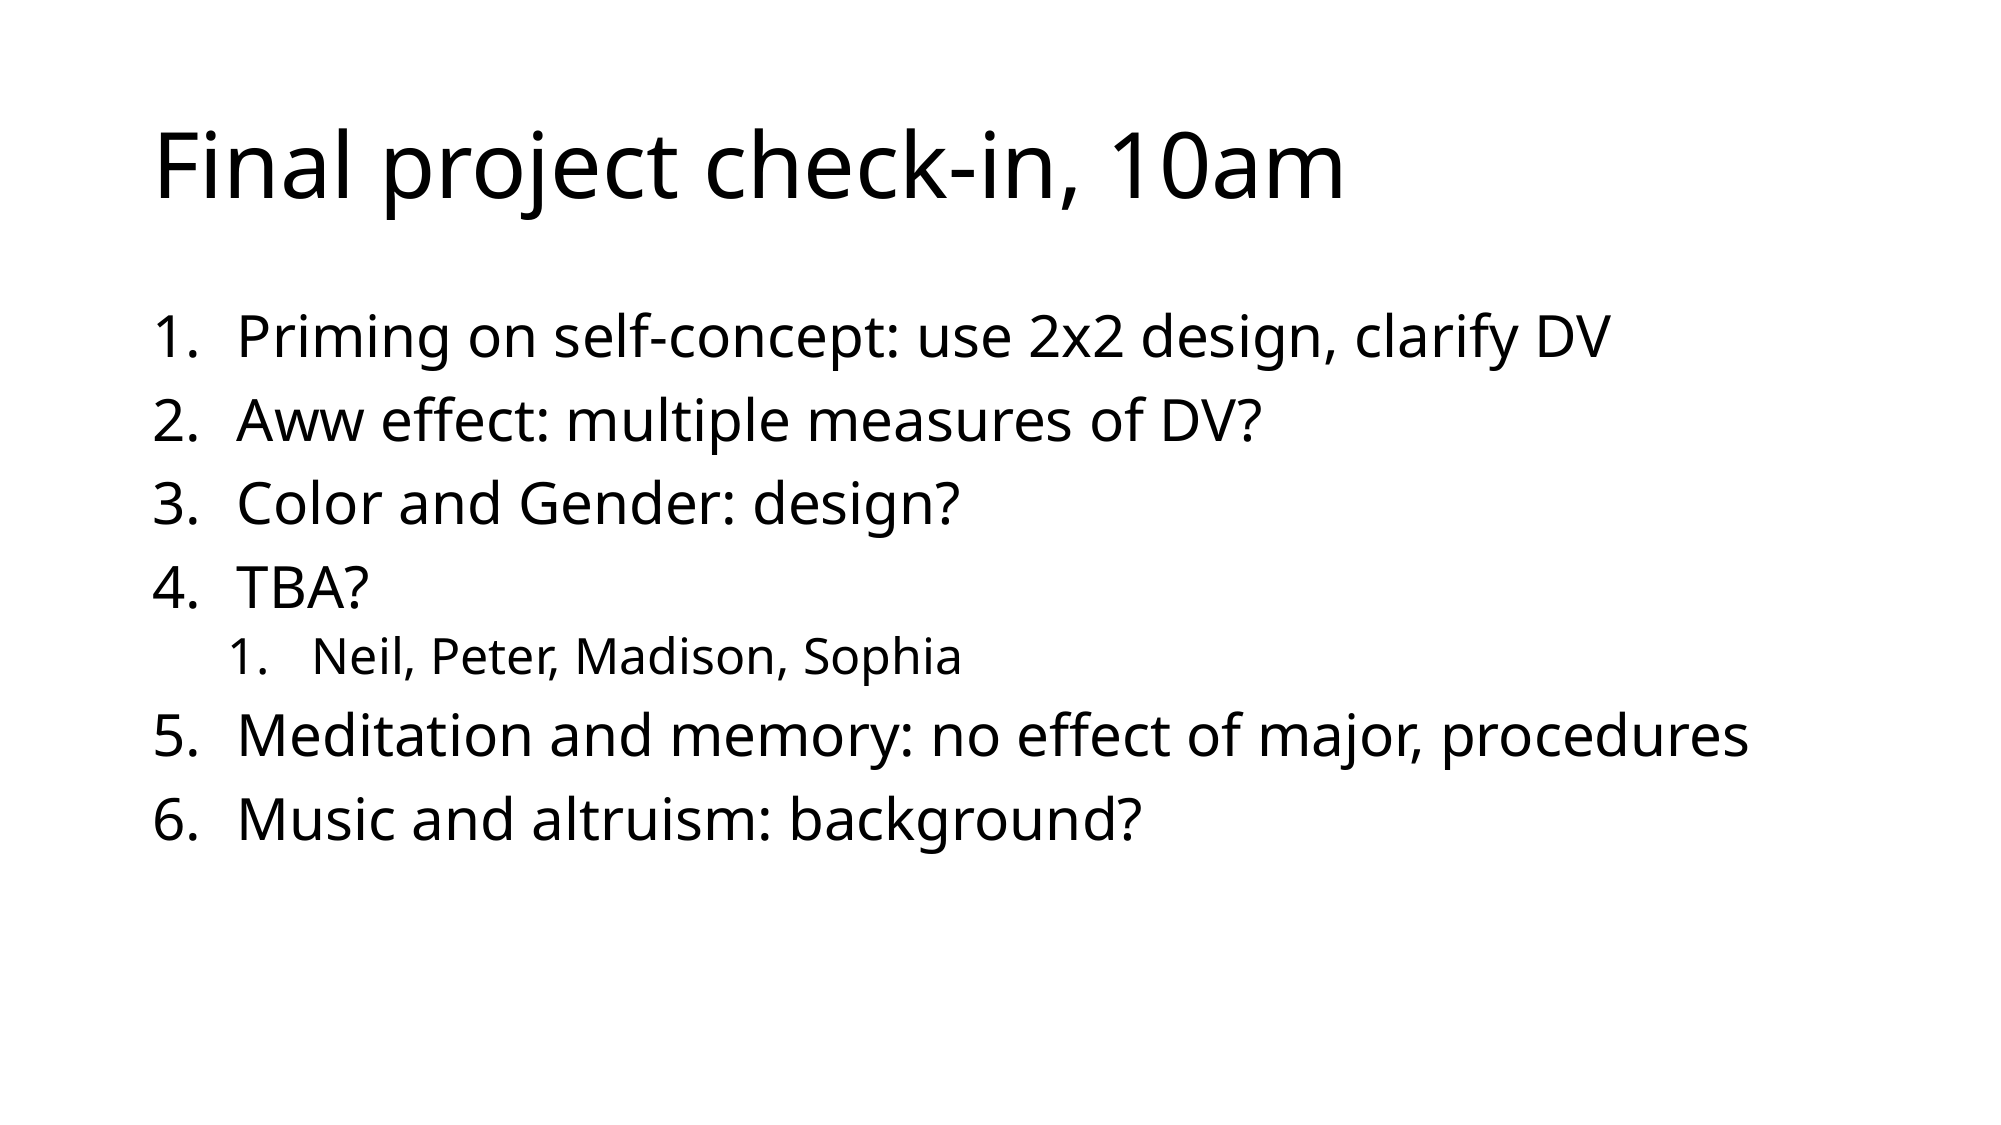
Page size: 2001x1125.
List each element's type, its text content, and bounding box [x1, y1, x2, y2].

list Priming on self-concept: use 2x2 design, clarify DV Aww effect: multiple measures of DV? Color and Gender: design? TBA? Neil, Peter, Madison, Sophia Meditation and memory: no effect of major, procedures Music and altruism: background? [137, 299, 1863, 1014]
title Final project check-in, 10am [137, 59, 1863, 278]
